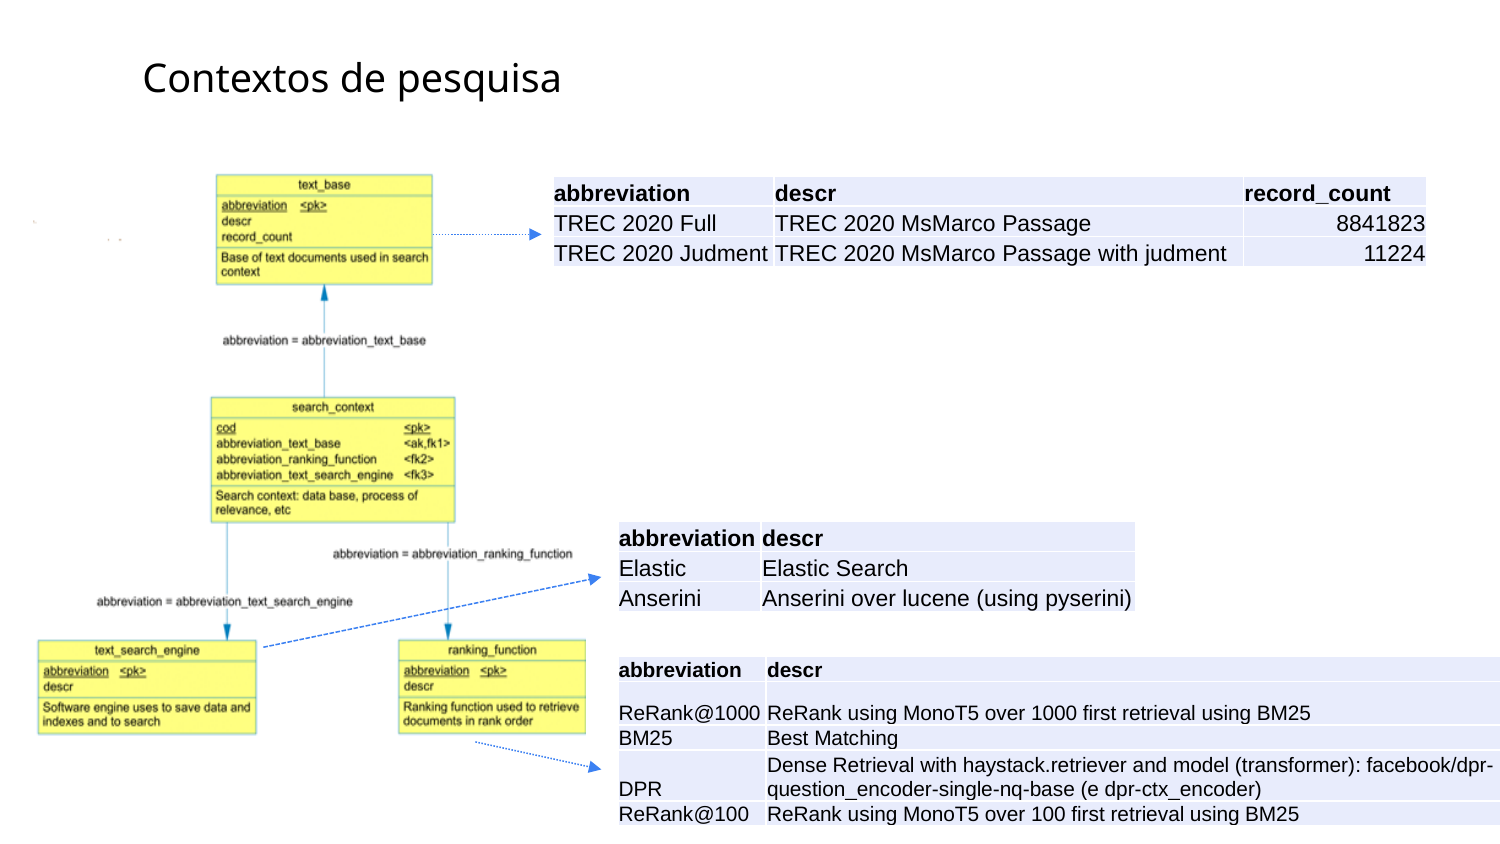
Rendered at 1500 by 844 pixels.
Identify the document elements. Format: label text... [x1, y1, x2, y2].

table_header abbreviation [619, 522, 760, 551]
table_cell Elastic Search [762, 552, 1135, 581]
table_cell Anserini [619, 582, 760, 611]
table_cell ReRank using MonoT5 over 1000 first retrieval using BM25 [767, 682, 1500, 724]
table_cell Best Matching [767, 726, 1500, 749]
table_header record_count [1244, 177, 1426, 205]
table_cell Dense Retrieval with haystack.retriever and model (transformer): facebook/dpr-question_encoder-single-nq-base (e dpr-ctx_encoder) [767, 751, 1500, 800]
table_header descr [762, 522, 1135, 551]
table_cell ReRank@100 [619, 802, 765, 825]
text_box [263, 576, 602, 648]
table_cell ReRank using MonoT5 over 100 first retrieval using BM25 [767, 802, 1500, 825]
list Contextos de pesquisa [111, 27, 1273, 120]
table_cell TREC 2020 Full [590, 207, 773, 236]
table_header descr [767, 657, 1500, 681]
table_cell TREC 2020 MsMarco Passage [775, 207, 1243, 236]
table_header descr [775, 177, 1243, 205]
table_cell 11224 [1244, 237, 1426, 266]
table_cell DPR [619, 751, 765, 800]
table_header abbreviation [619, 657, 765, 681]
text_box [475, 741, 602, 770]
table_cell TREC 2020 MsMarco Passage with judment [775, 237, 1243, 266]
table_cell 8841823 [1244, 207, 1426, 236]
picture [32, 148, 586, 743]
table_cell BM25 [619, 726, 765, 749]
table_cell TREC 2020 Judment [590, 237, 773, 266]
table_cell ReRank@1000 [619, 682, 765, 724]
table_header abbreviation [590, 177, 773, 205]
table_cell Anserini over lucene (using pyserini) [762, 582, 1135, 611]
table_cell Elastic [619, 552, 760, 581]
